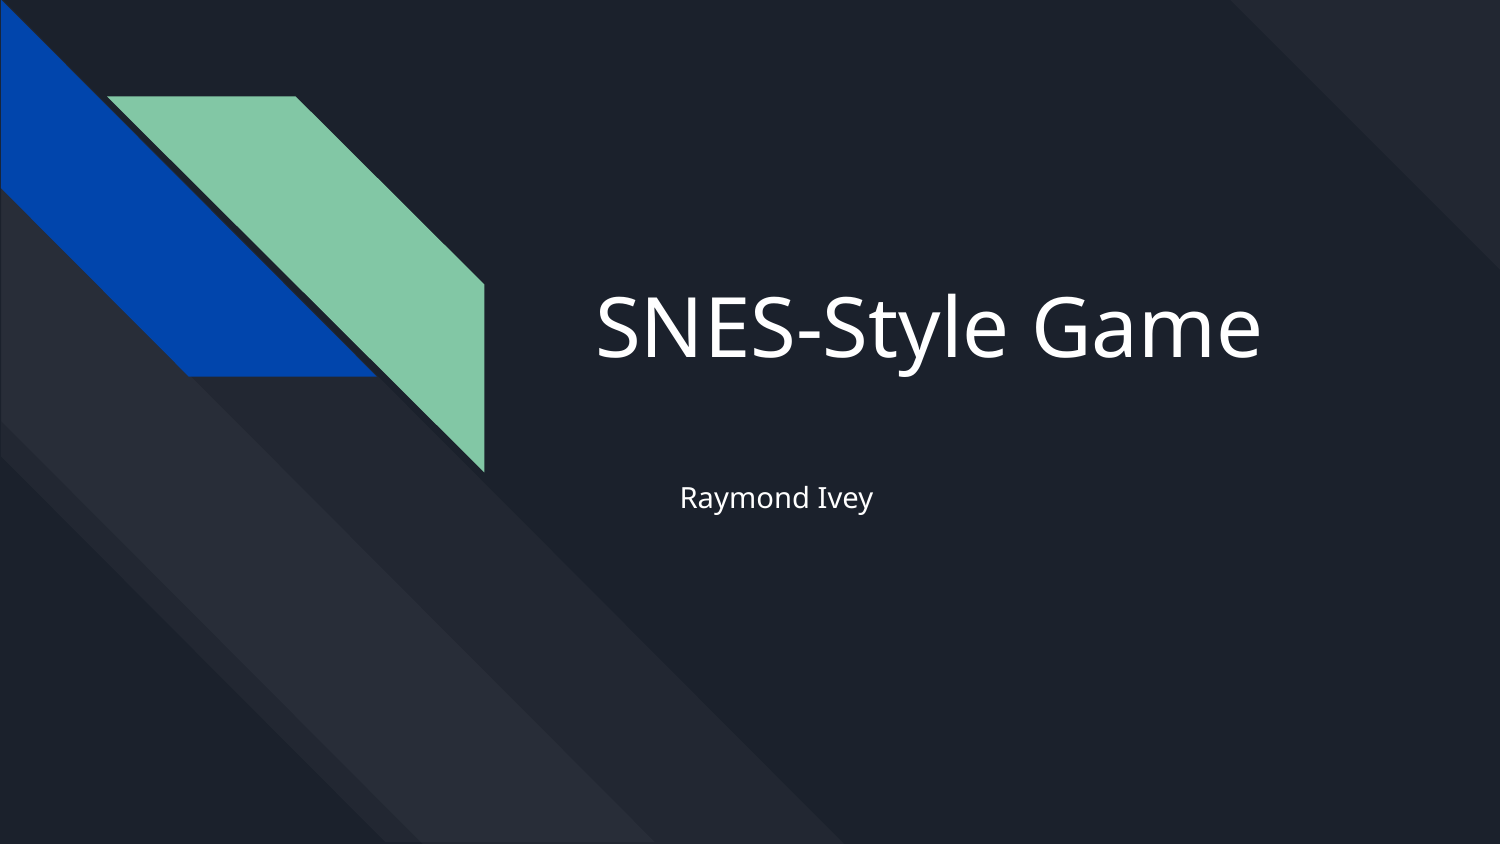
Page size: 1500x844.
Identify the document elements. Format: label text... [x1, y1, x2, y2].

subtitle Raymond Ivey [664, 464, 1234, 548]
title SNES-Style Game [580, 258, 1404, 518]
